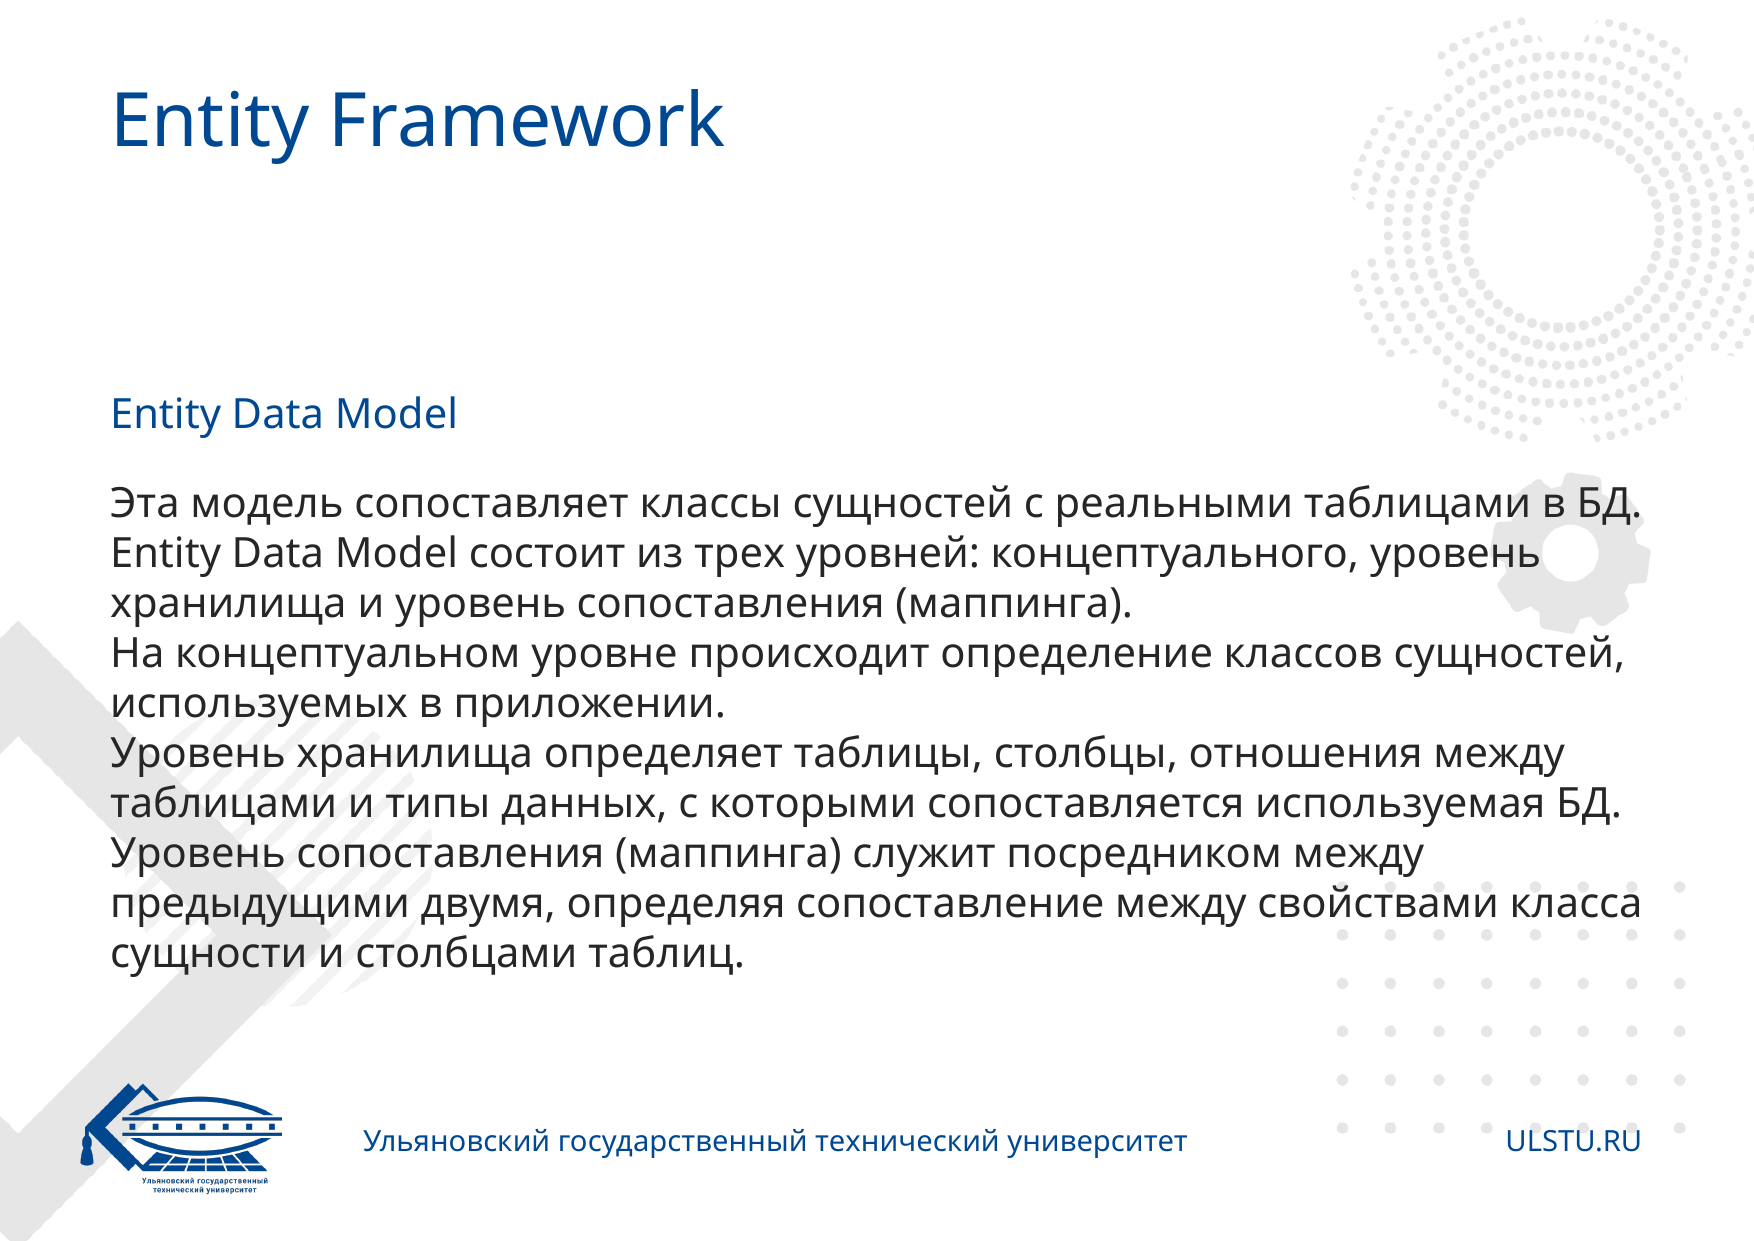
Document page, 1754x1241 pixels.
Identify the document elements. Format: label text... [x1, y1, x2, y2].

picture [0, 0, 1754, 1241]
text_box Entity Framework [95, 64, 1682, 183]
text_box ULSTU.RU [1490, 1114, 1700, 1174]
text_box Ульяновский государственный технический университет [348, 1114, 1278, 1174]
text_box Entity Data Model [95, 379, 1682, 468]
text_box Эта модель сопоставляет классы сущностей с реальными таблицами в БД. Entity Data Model состоит из трех уровней: концептуального, уровень хранилища и уровень сопоставления (маппинга). На концептуальном уровне происходит определение классов сущностей, используемых в приложении. Уровень хранилища определяет таблицы, столбцы, отношения между таблицами и типы данных, с которыми сопоставляется используемая БД. Уровень сопоставления (маппинга) служит посредником между предыдущими двумя, определяя сопоставление между свойствами класса сущности и столбцами таблиц. [95, 468, 1682, 941]
